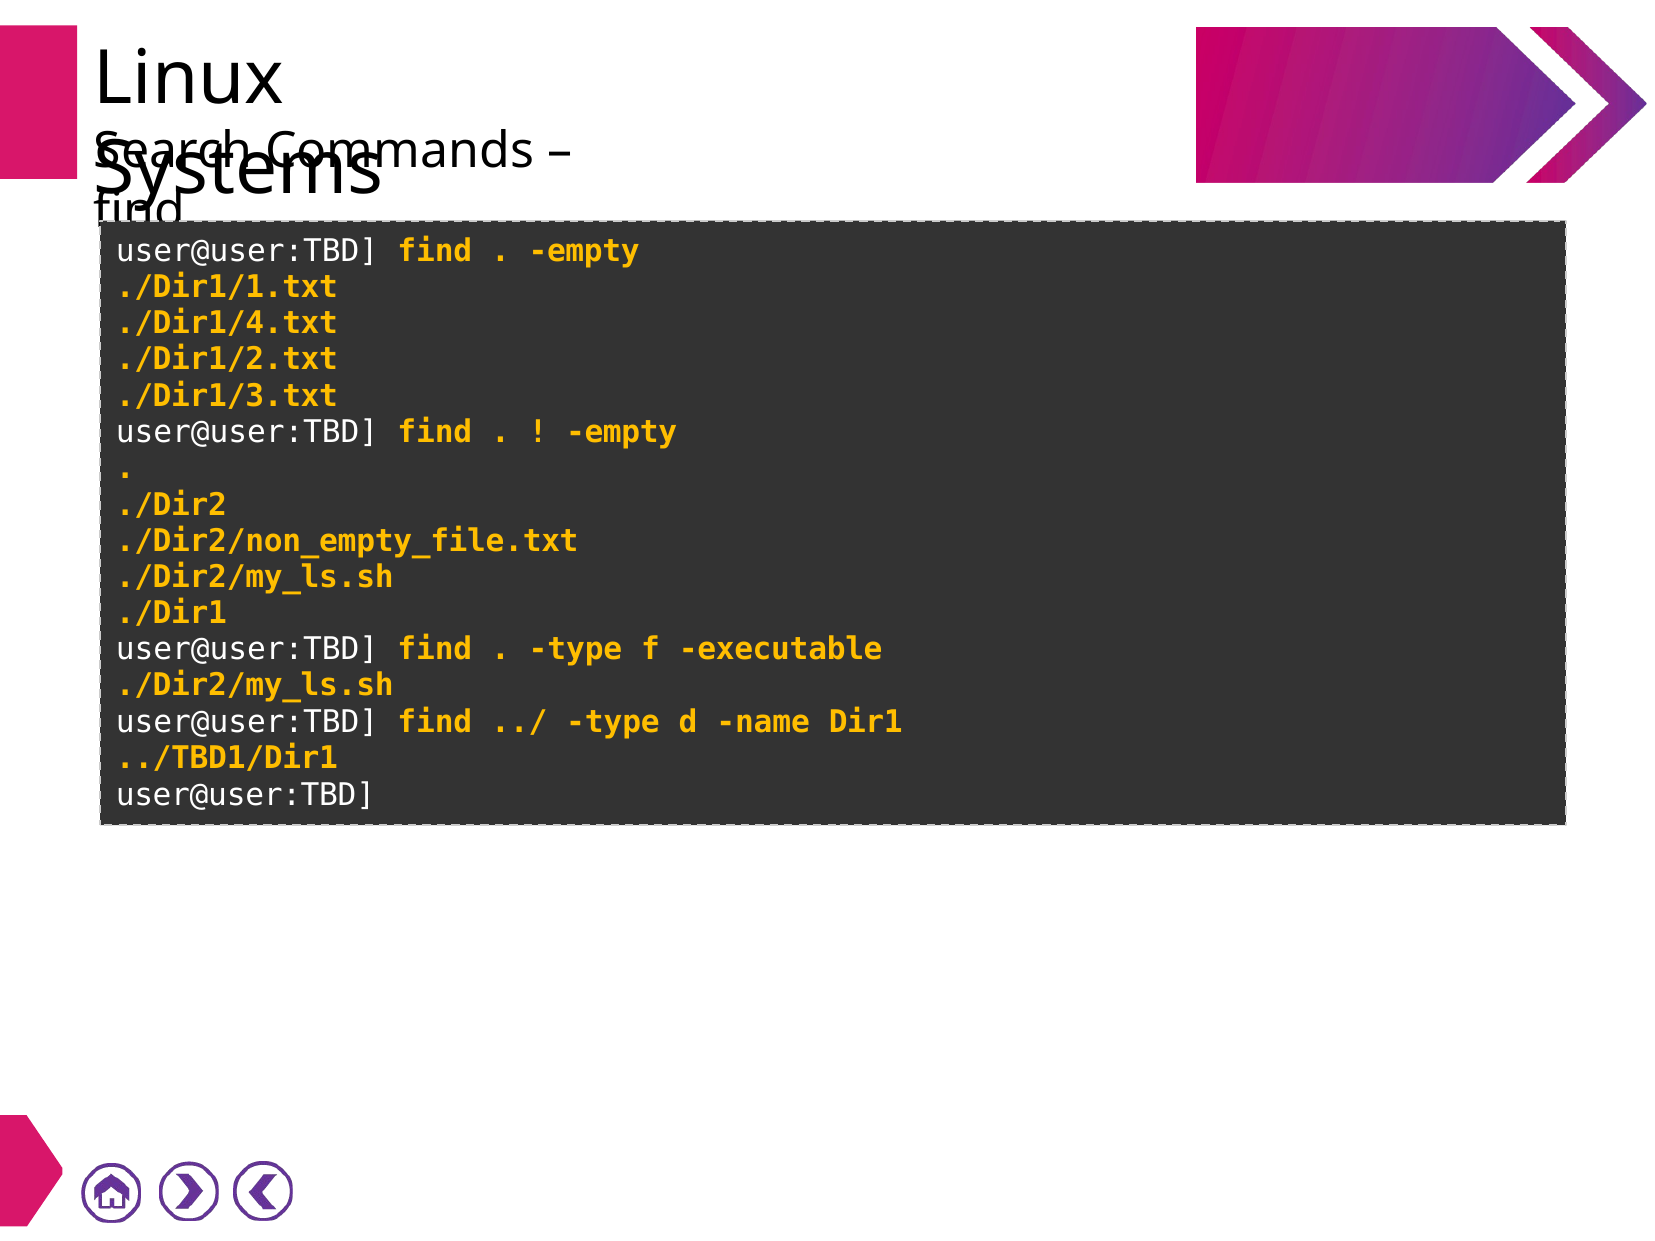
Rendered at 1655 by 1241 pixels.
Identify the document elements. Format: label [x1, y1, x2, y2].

picture [159, 1161, 219, 1222]
title [91, 26, 564, 115]
picture [80, 1163, 141, 1223]
picture [233, 1161, 293, 1222]
text_box [91, 115, 1568, 827]
picture [1196, 27, 1647, 183]
